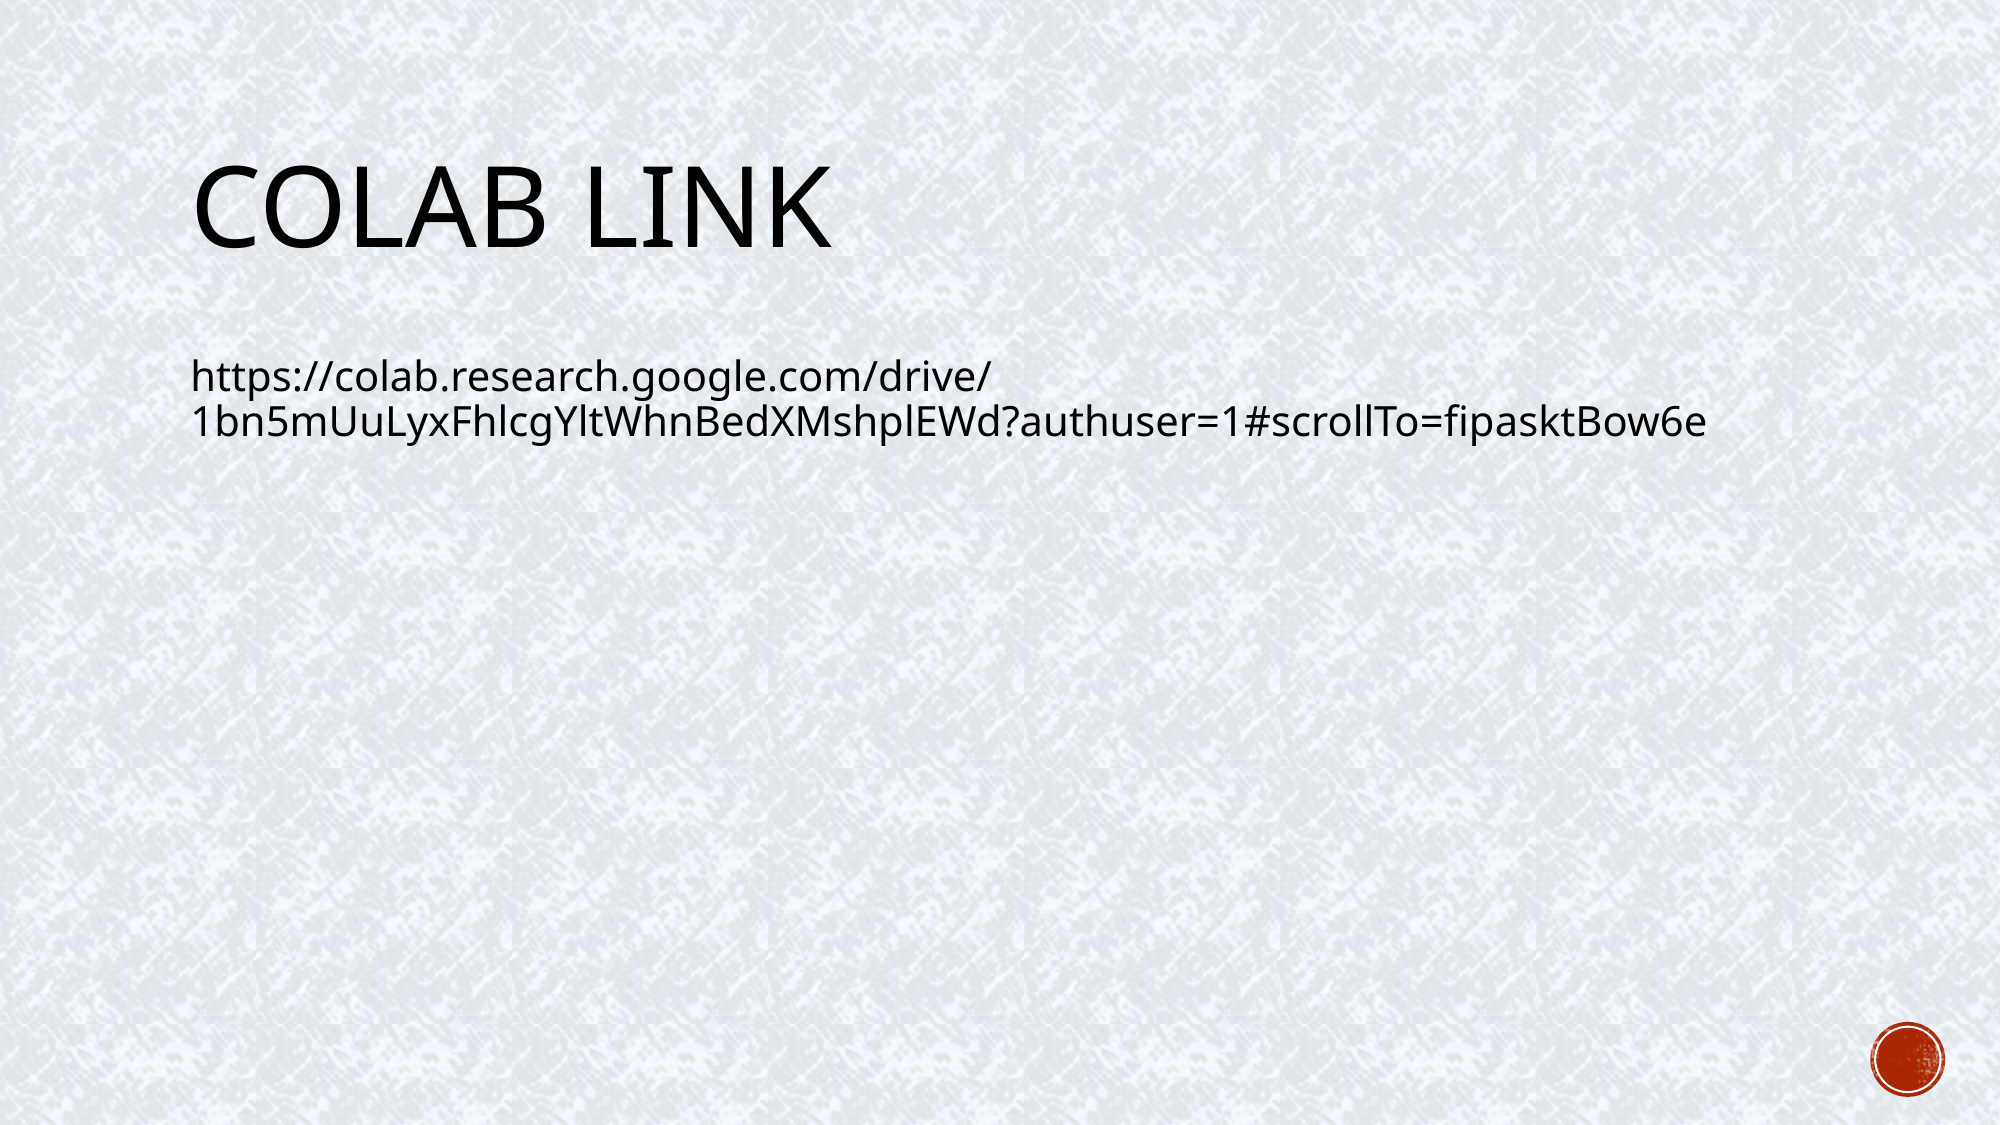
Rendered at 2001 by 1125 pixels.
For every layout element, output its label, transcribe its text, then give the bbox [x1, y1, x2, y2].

list https://colab.research.google.com/drive/1bn5mUuLyxFhlcgYltWhnBedXMshplEWd?authuser=1#scrollTo=fipasktBow6e [175, 348, 1826, 1013]
title COLAB LINK [175, 79, 1826, 344]
picture [1870, 1021, 1946, 1097]
